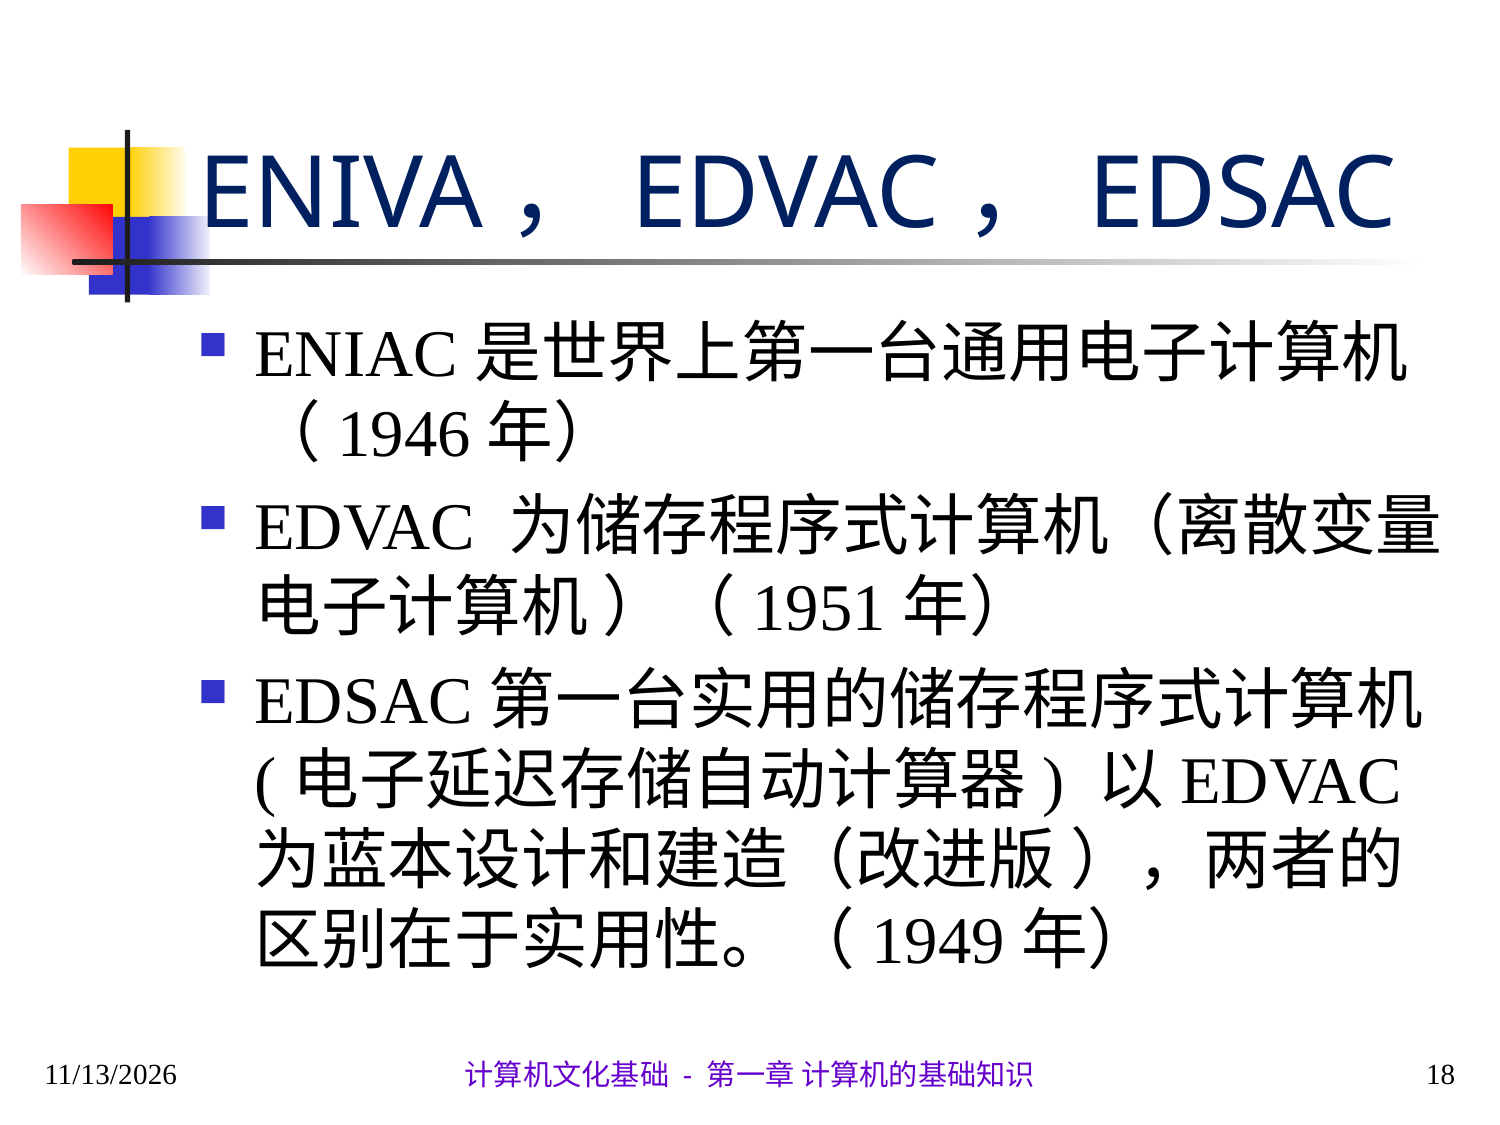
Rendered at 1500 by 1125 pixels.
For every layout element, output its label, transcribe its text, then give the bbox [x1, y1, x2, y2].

slide_number 18 [1281, 1023, 1471, 1099]
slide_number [29, 1023, 219, 1099]
list ENIAC是世界上第一台通用电子计算机（1946年） EDVAC 为储存程序式计算机（离散变量电子计算机 ）（1951年） EDSAC第一台实用的储存程序式计算机(电子延迟存储自动计算器) 以EDVAC为蓝本设计和建造（改进版 ），两者的区别在于实用性。（1949年） [183, 302, 1469, 1024]
footer 计算机文化基础 - 第一章 计算机的基础知识 [242, 1024, 1258, 1100]
title ENIVA，EDVAC，EDSAC [183, 101, 1468, 256]
